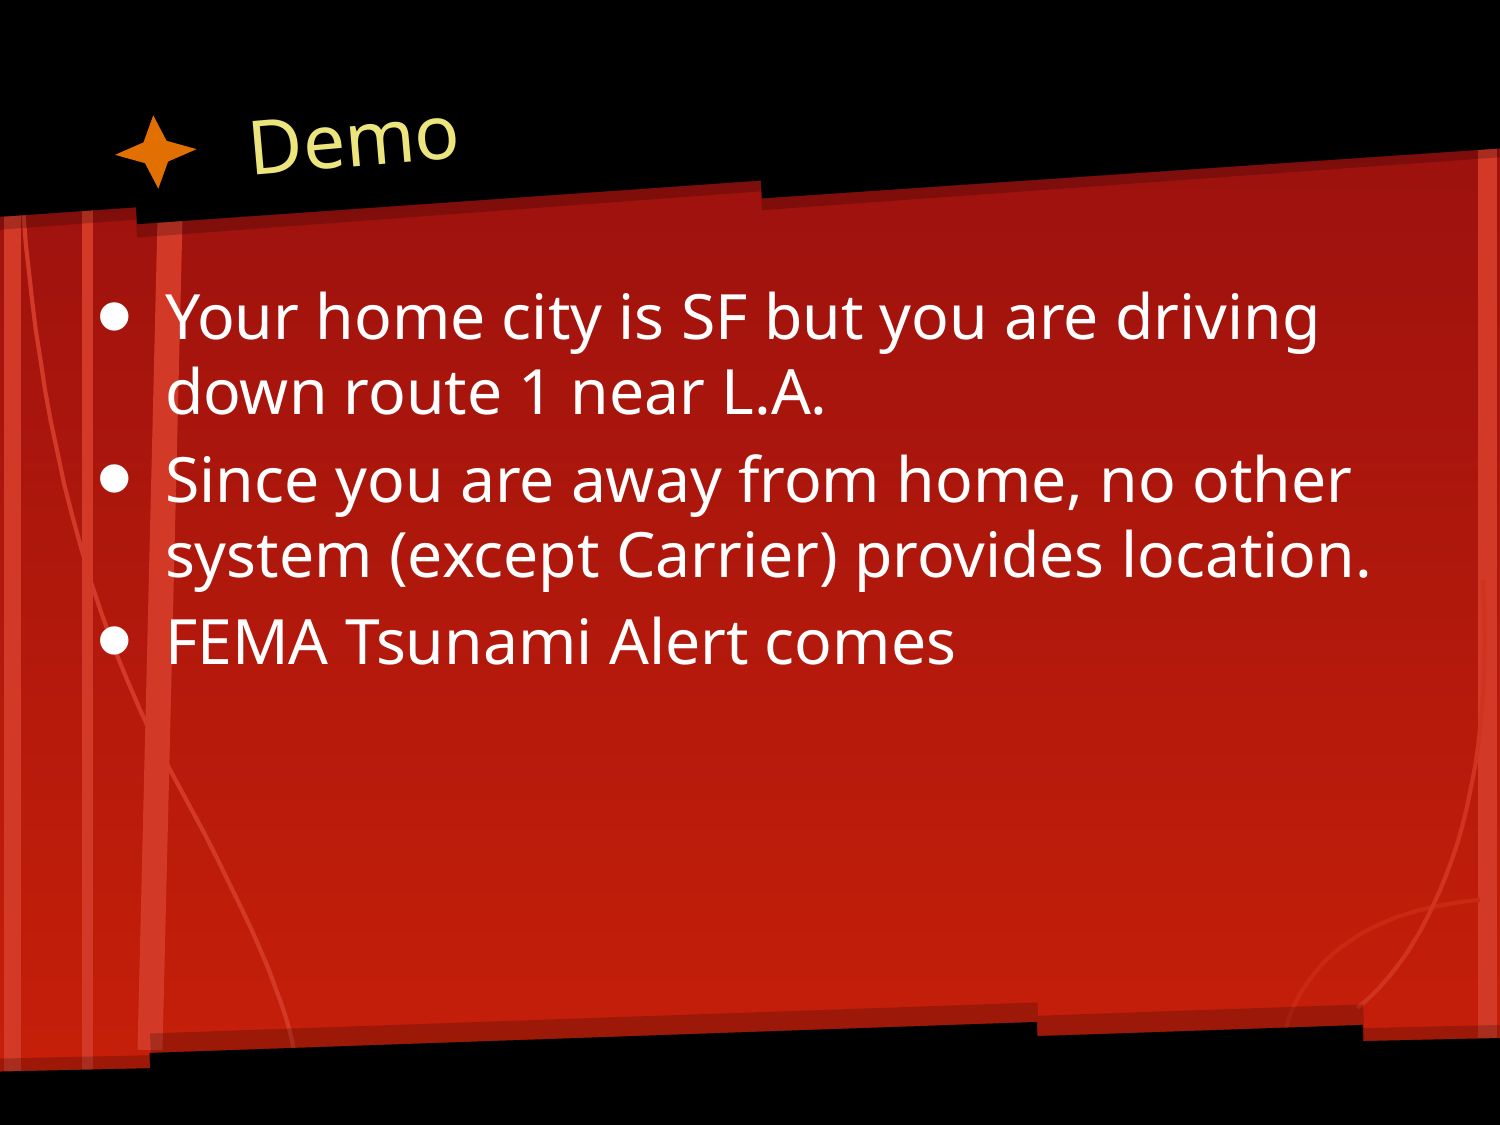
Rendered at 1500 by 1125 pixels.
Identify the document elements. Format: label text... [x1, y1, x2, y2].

list Your home city is SF but you are driving down route 1 near L.A. Since you are away from home, no other system (except Carrier) provides location. FEMA Tsunami Alert comes [75, 262, 1425, 931]
title Demo [186, 0, 1500, 259]
